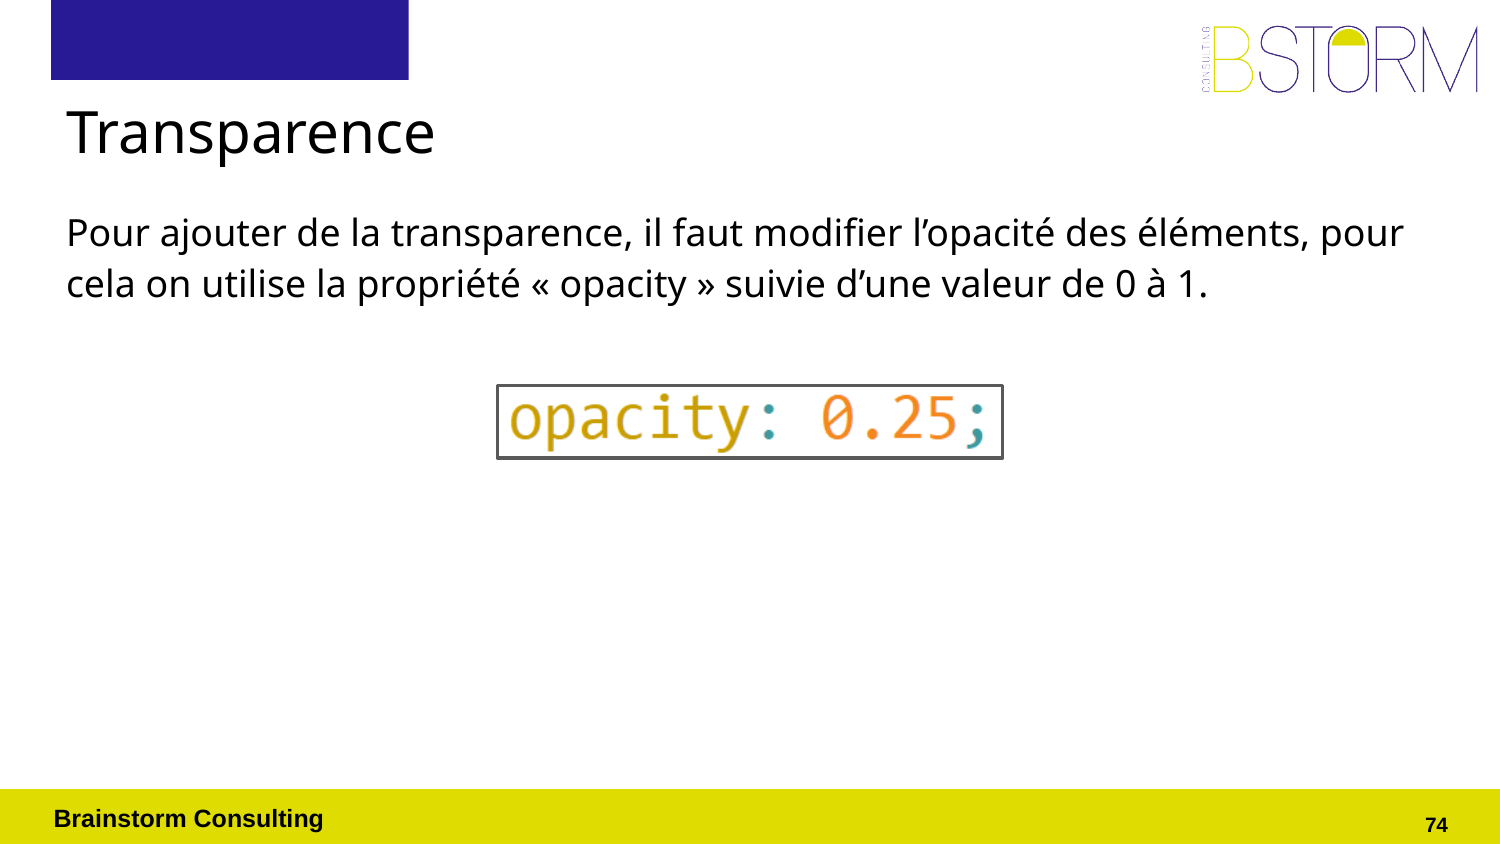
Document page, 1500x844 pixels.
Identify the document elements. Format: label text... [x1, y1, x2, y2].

list Pour ajouter de la transparence, il faut modifier l’opacité des éléments, pour cela on utilise la propriété « opacity » suivie d’une valeur de 0 à 1. [51, 186, 1449, 748]
picture [498, 386, 1002, 457]
slide_number ‹#› [1372, 797, 1463, 839]
picture [1188, 11, 1490, 106]
title Transparence [51, 80, 1449, 175]
